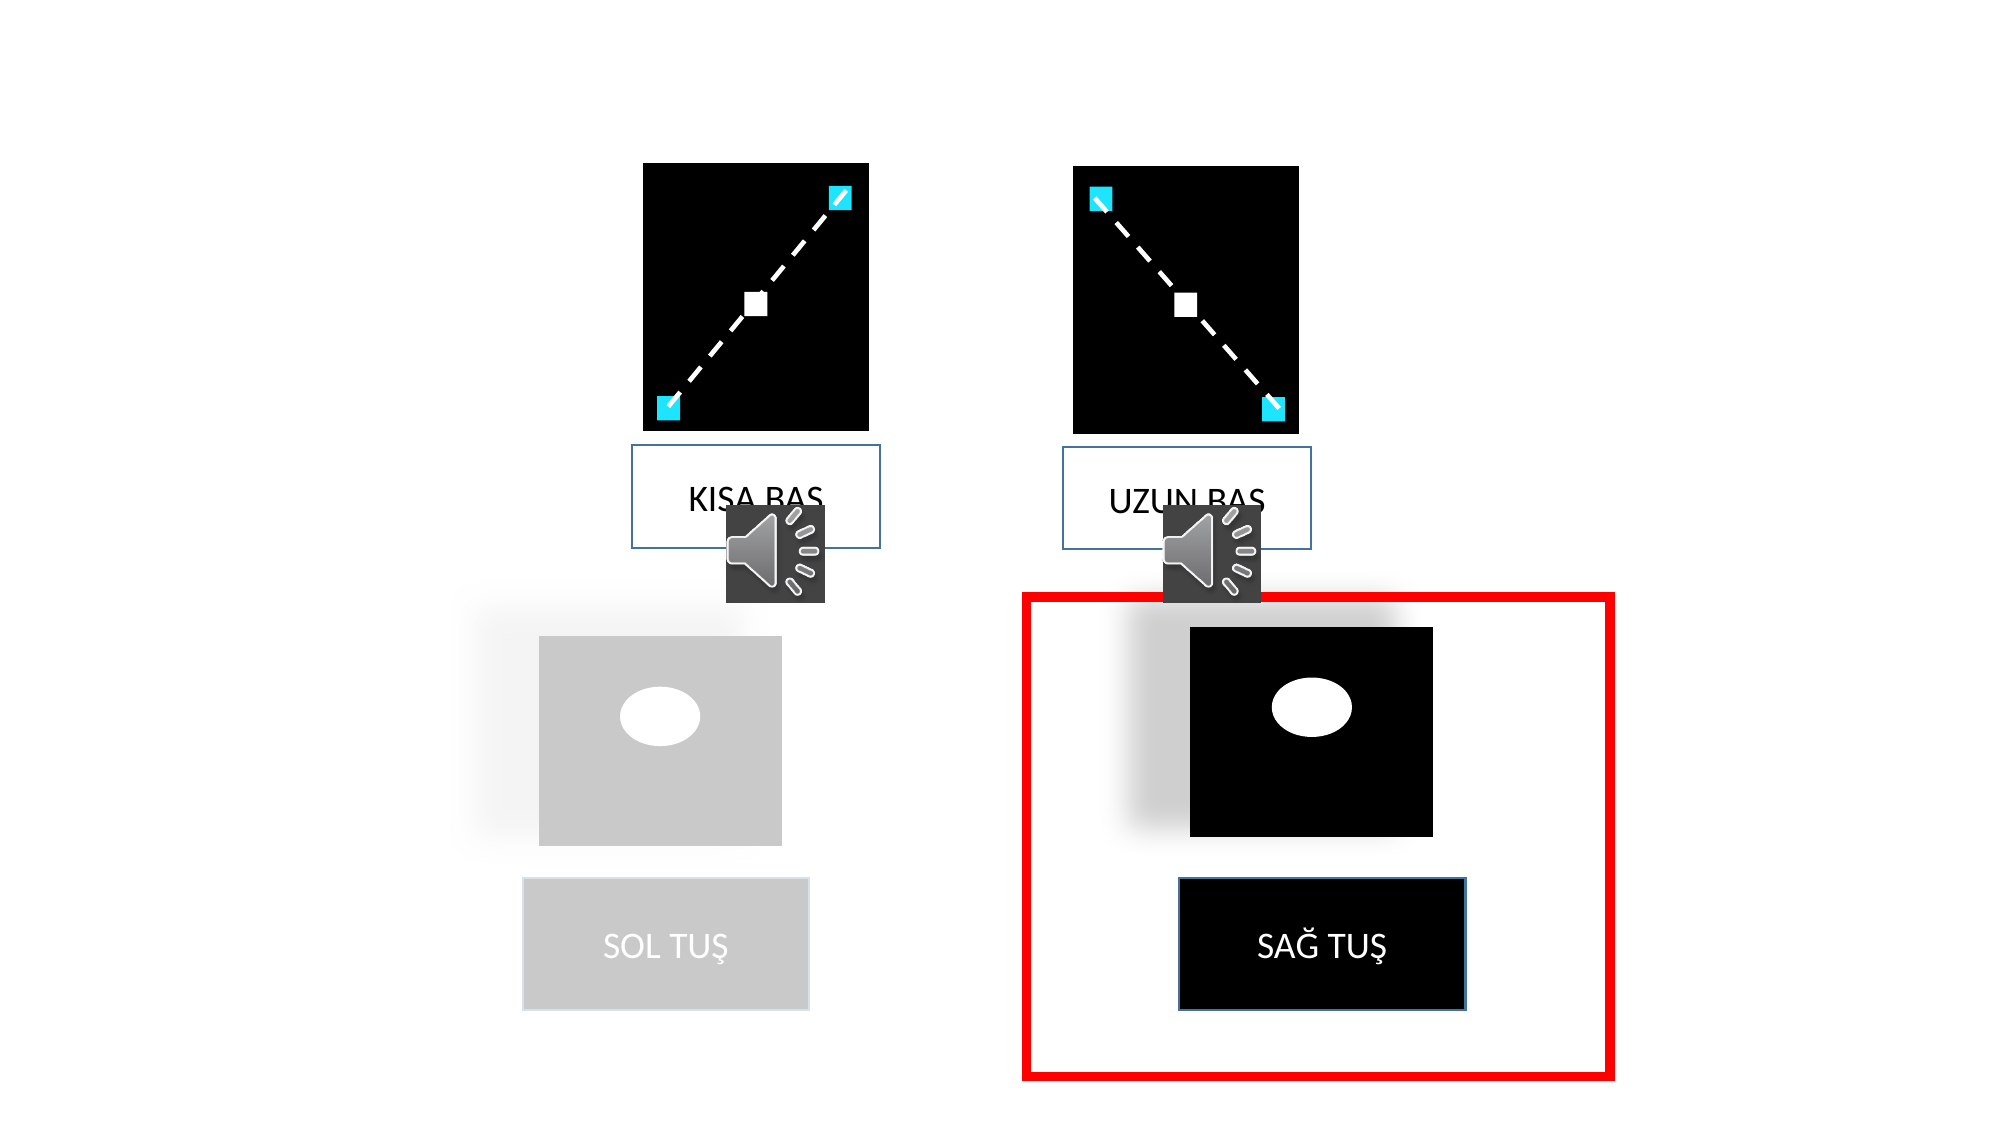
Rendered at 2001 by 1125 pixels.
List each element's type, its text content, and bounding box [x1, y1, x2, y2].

text_box [388, 580, 944, 1079]
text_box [1094, 197, 1286, 416]
text_box KISA BAS [631, 444, 881, 549]
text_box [663, 190, 847, 413]
text_box UZUN BAS [1062, 446, 1312, 550]
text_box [1073, 167, 1298, 434]
picture [725, 504, 826, 605]
picture [1162, 504, 1263, 605]
text_box [1025, 596, 1611, 1078]
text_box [643, 164, 869, 431]
